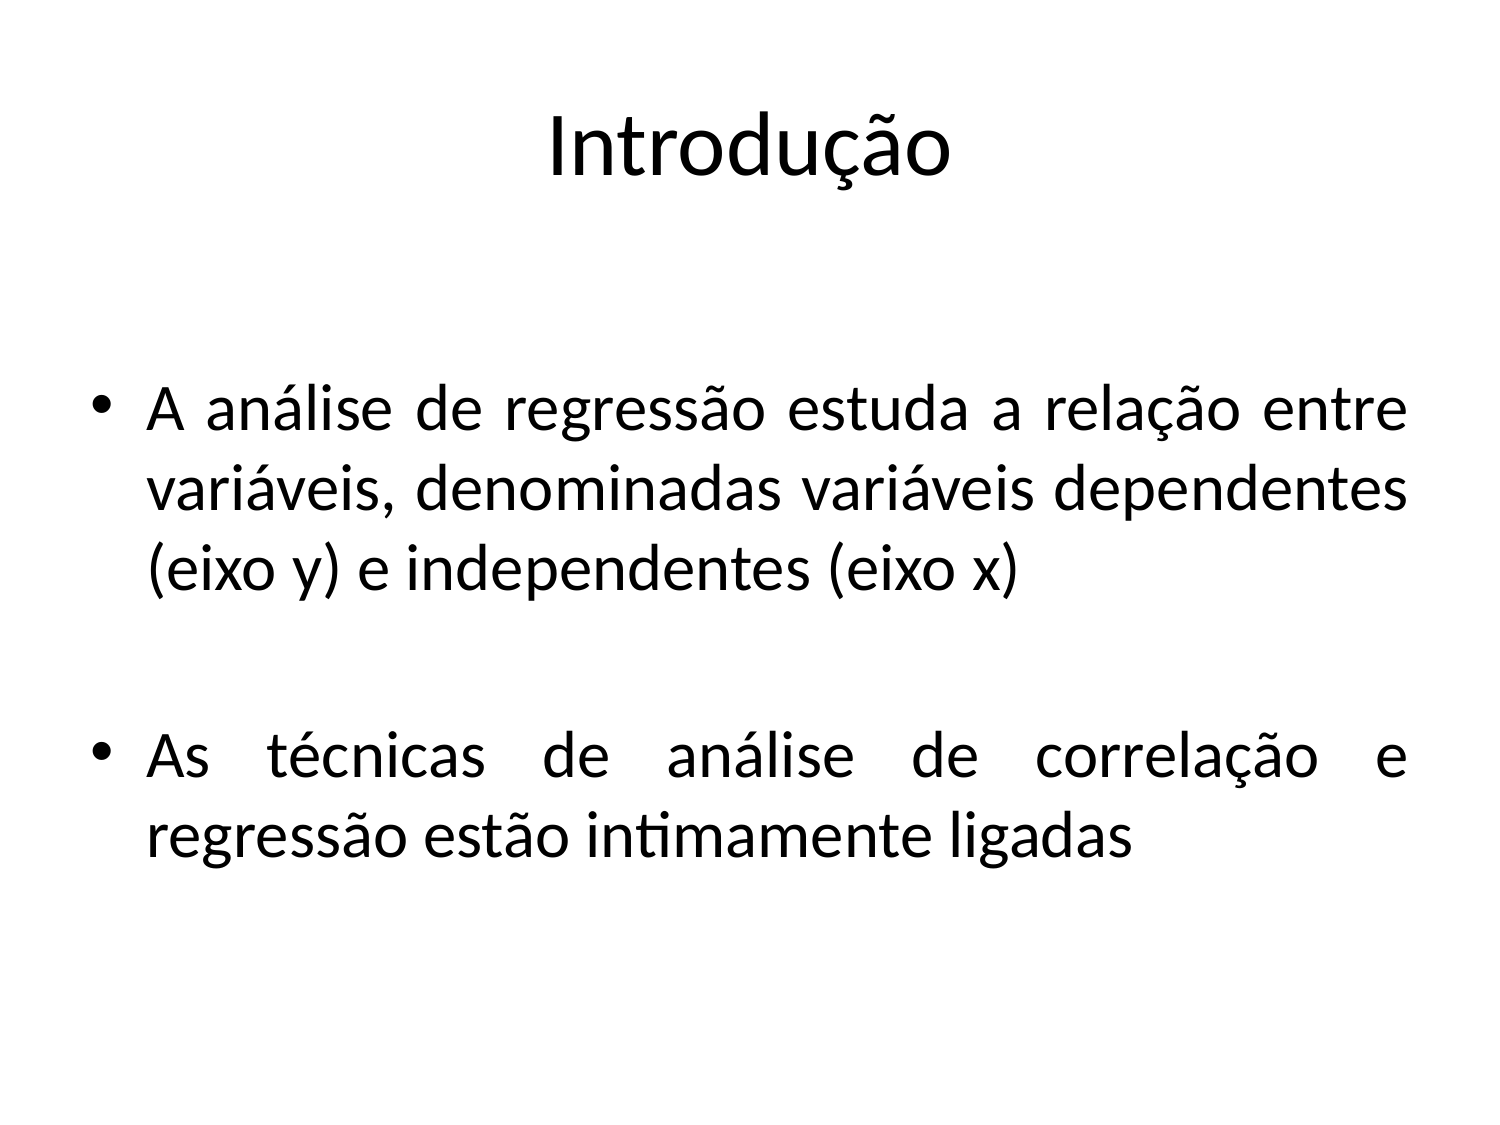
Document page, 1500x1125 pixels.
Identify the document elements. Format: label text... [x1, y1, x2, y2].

title Introdução [75, 45, 1425, 233]
list A análise de regressão estuda a relação entre variáveis, denominadas variáveis dependentes (eixo y) e independentes (eixo x) As técnicas de análise de correlação e regressão estão intimamente ligadas [75, 262, 1425, 1005]
